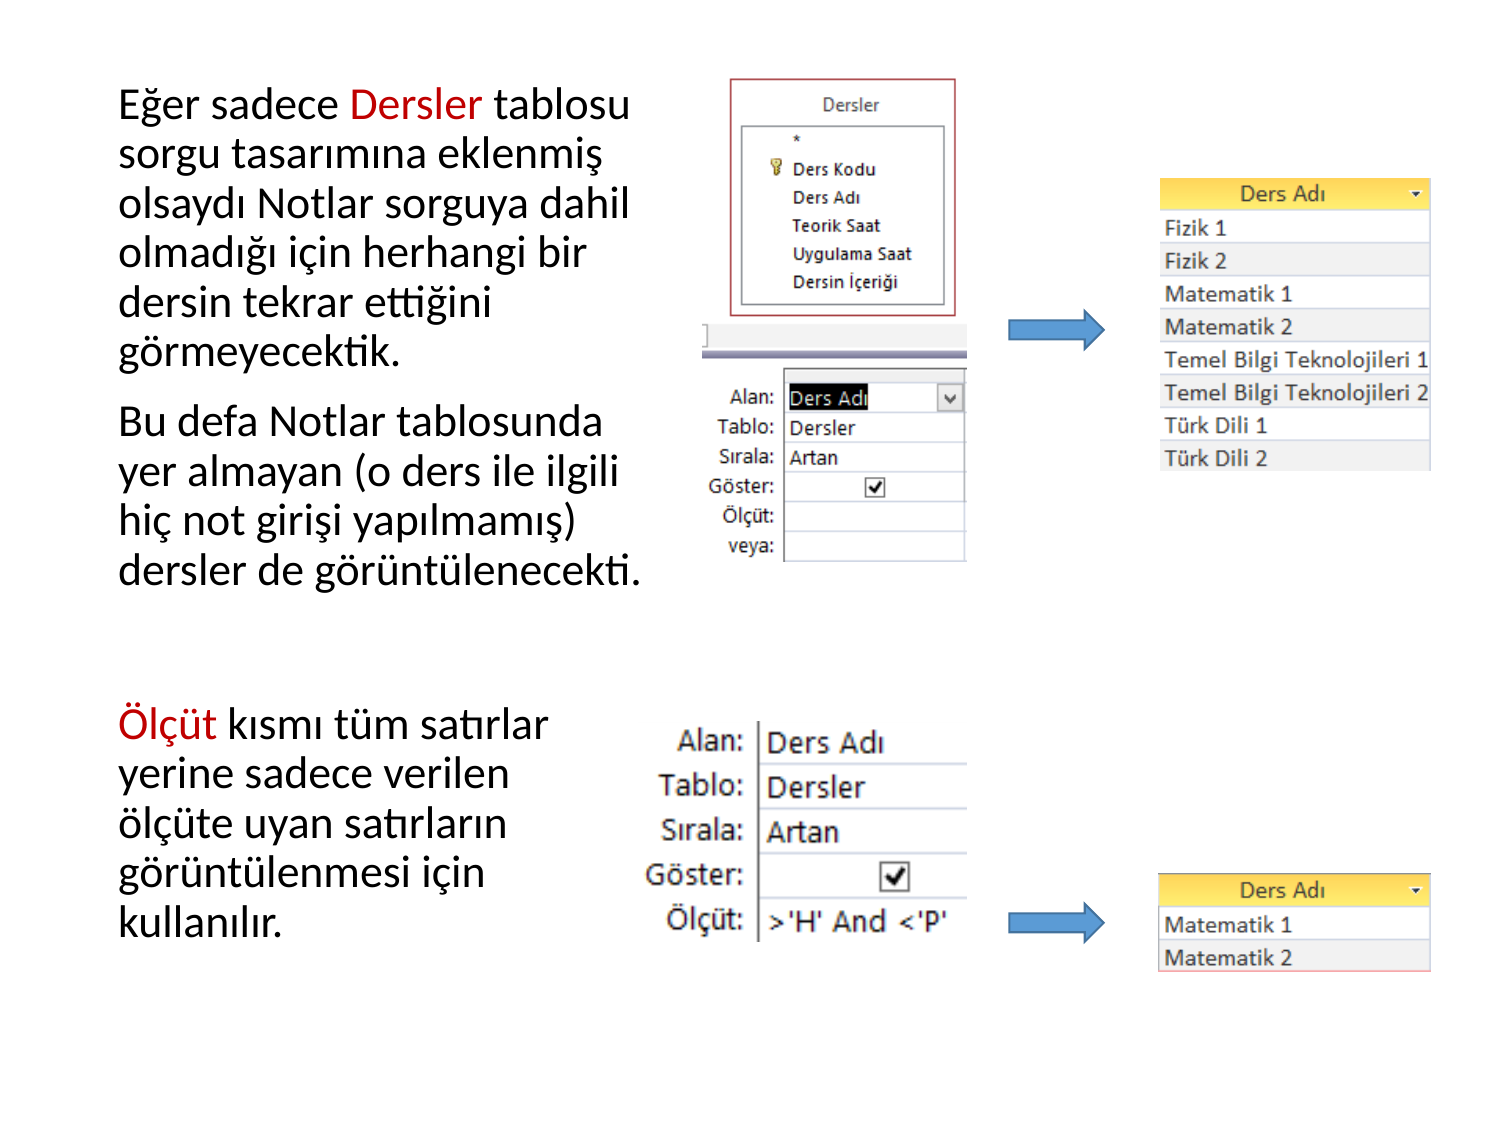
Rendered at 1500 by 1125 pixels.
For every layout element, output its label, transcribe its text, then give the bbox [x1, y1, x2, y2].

picture [702, 71, 967, 563]
text_box [1008, 308, 1106, 352]
picture [638, 721, 967, 942]
list Eğer sadece Dersler tablosu sorgu tasarımına eklenmiş olsaydı Notlar sorguya dahil olmadığı için herhangi bir dersin tekrar ettiğini görmeyecektik. Bu defa Notlar tablosunda yer almayan (o ders ile ilgili hiç not girişi yapılmamış) dersler de görüntülenecekti. [103, 72, 659, 616]
picture [1160, 178, 1431, 471]
text_box [1008, 901, 1106, 945]
text_box Ölçüt kısmı tüm satırlar yerine sadece verilen ölçüte uyan satırların görüntülenmesi için kullanılır. [103, 692, 605, 971]
picture [1158, 873, 1431, 973]
